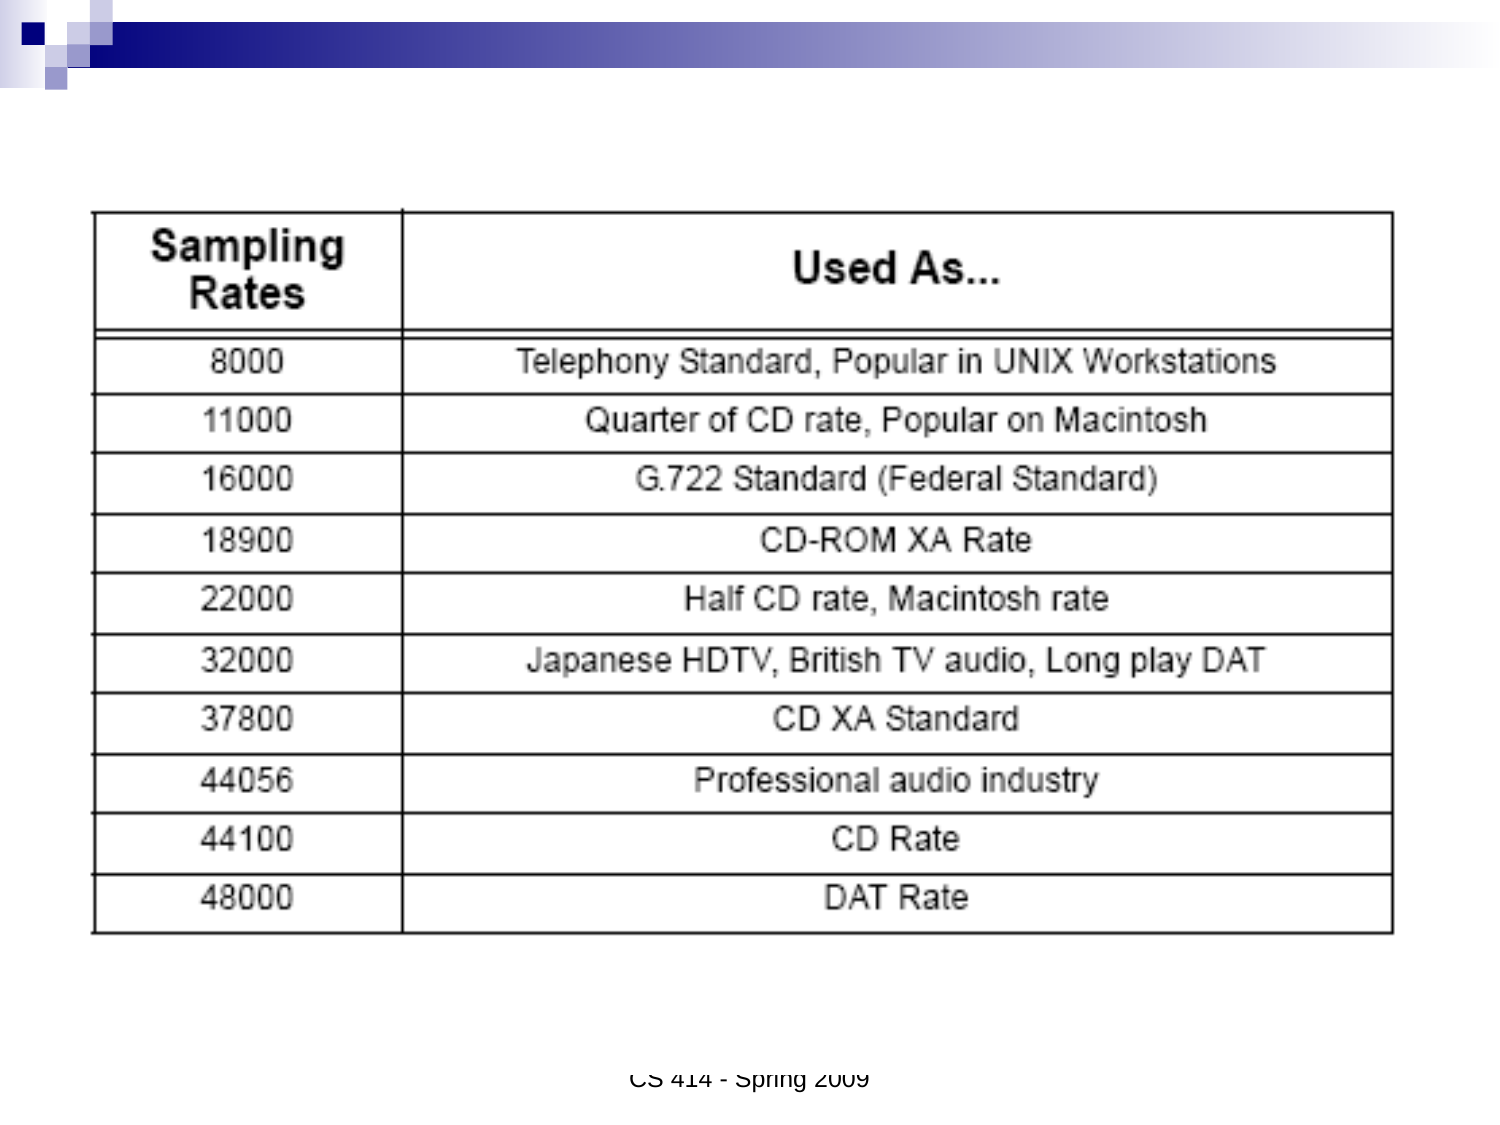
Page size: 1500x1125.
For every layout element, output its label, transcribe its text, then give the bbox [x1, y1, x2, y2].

picture [0, 187, 1500, 1076]
footer CS 414 - Spring 2009 [512, 1082, 988, 1101]
